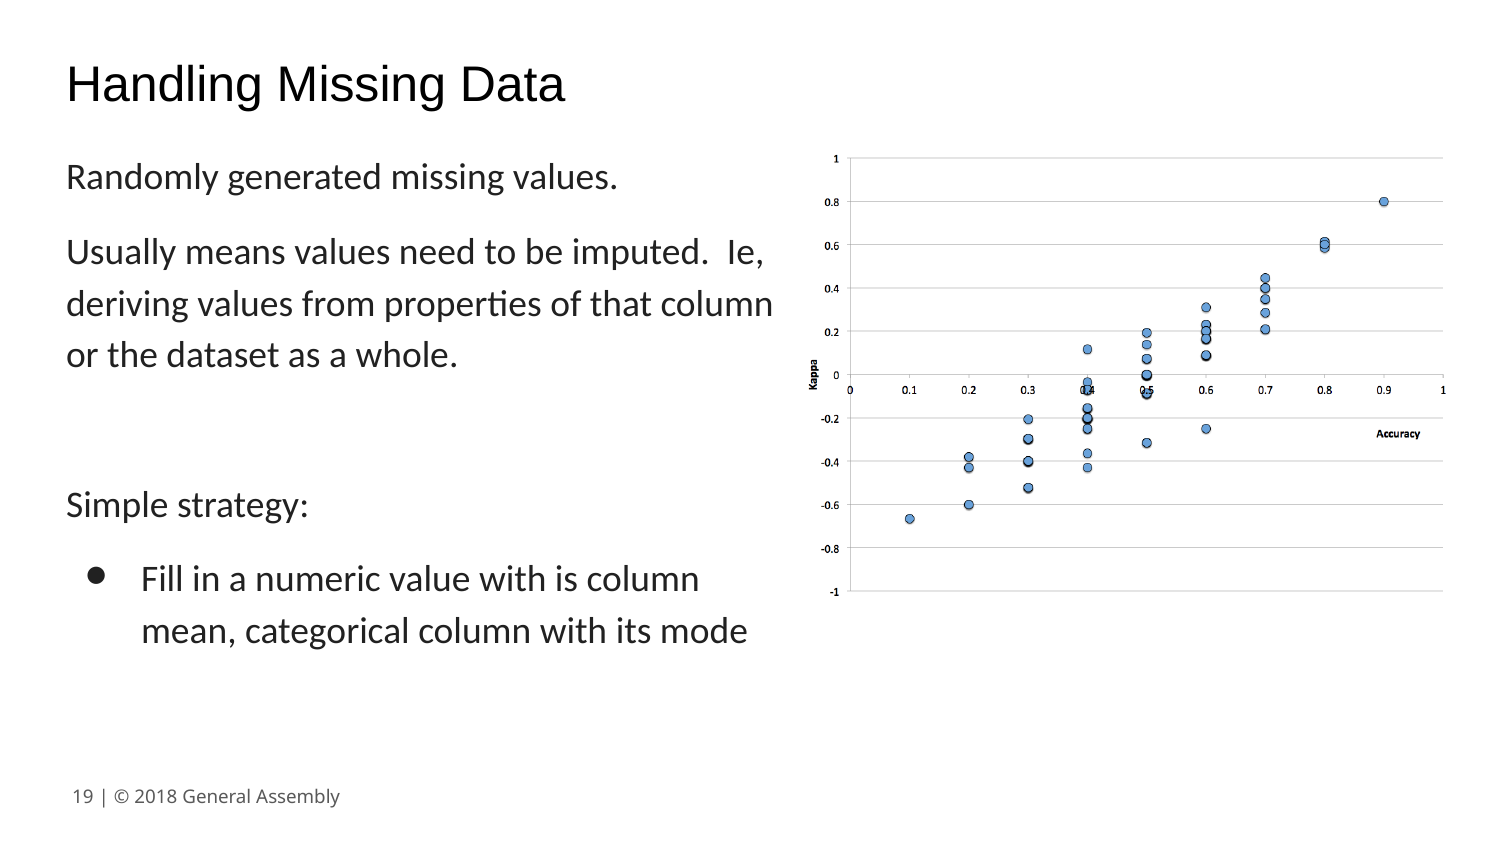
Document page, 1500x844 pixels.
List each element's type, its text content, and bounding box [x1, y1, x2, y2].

title Handling Missing Data [51, 36, 1449, 131]
slide_number ‹#› | © 2018 General Assembly [23, 764, 355, 830]
list Randomly generated missing values. Usually means values need to be imputed. Ie, deriving values from properties of that column or the dataset as a whole. Simple strategy: Fill in a numeric value with is column mean, categorical column with its mode [51, 130, 796, 765]
picture [798, 150, 1451, 609]
